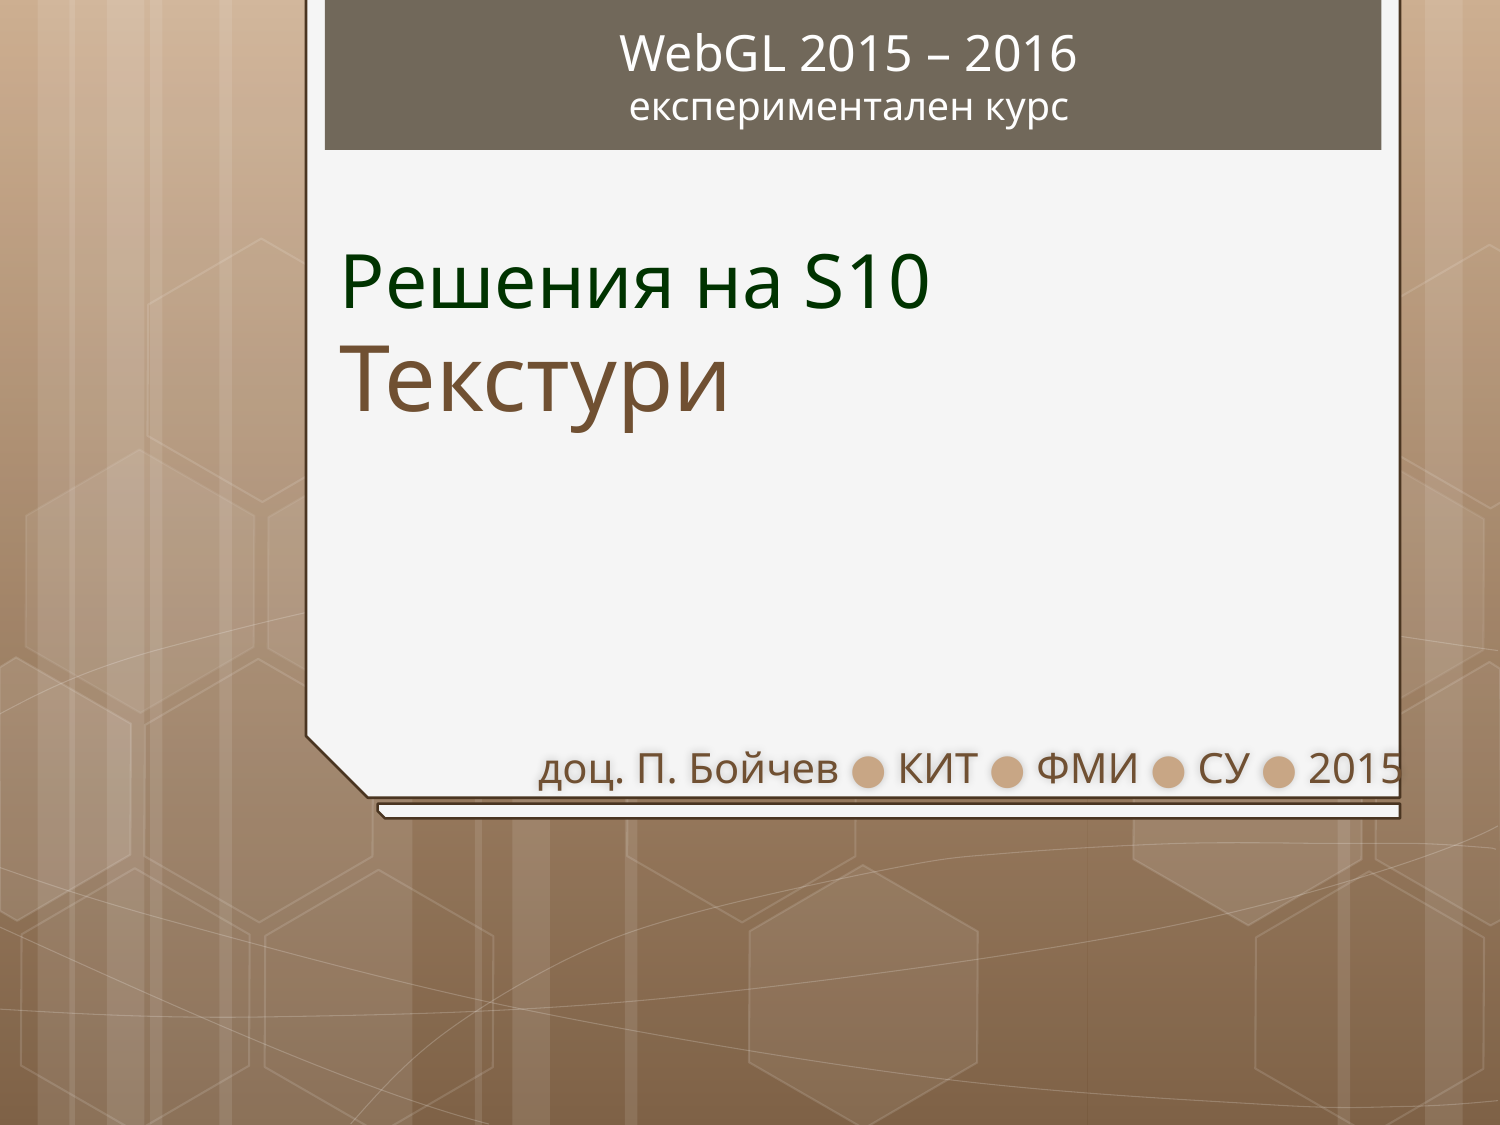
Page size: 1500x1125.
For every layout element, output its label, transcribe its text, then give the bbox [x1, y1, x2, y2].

list Решения на S10 [324, 181, 1386, 332]
title Текстури [324, 332, 1382, 675]
